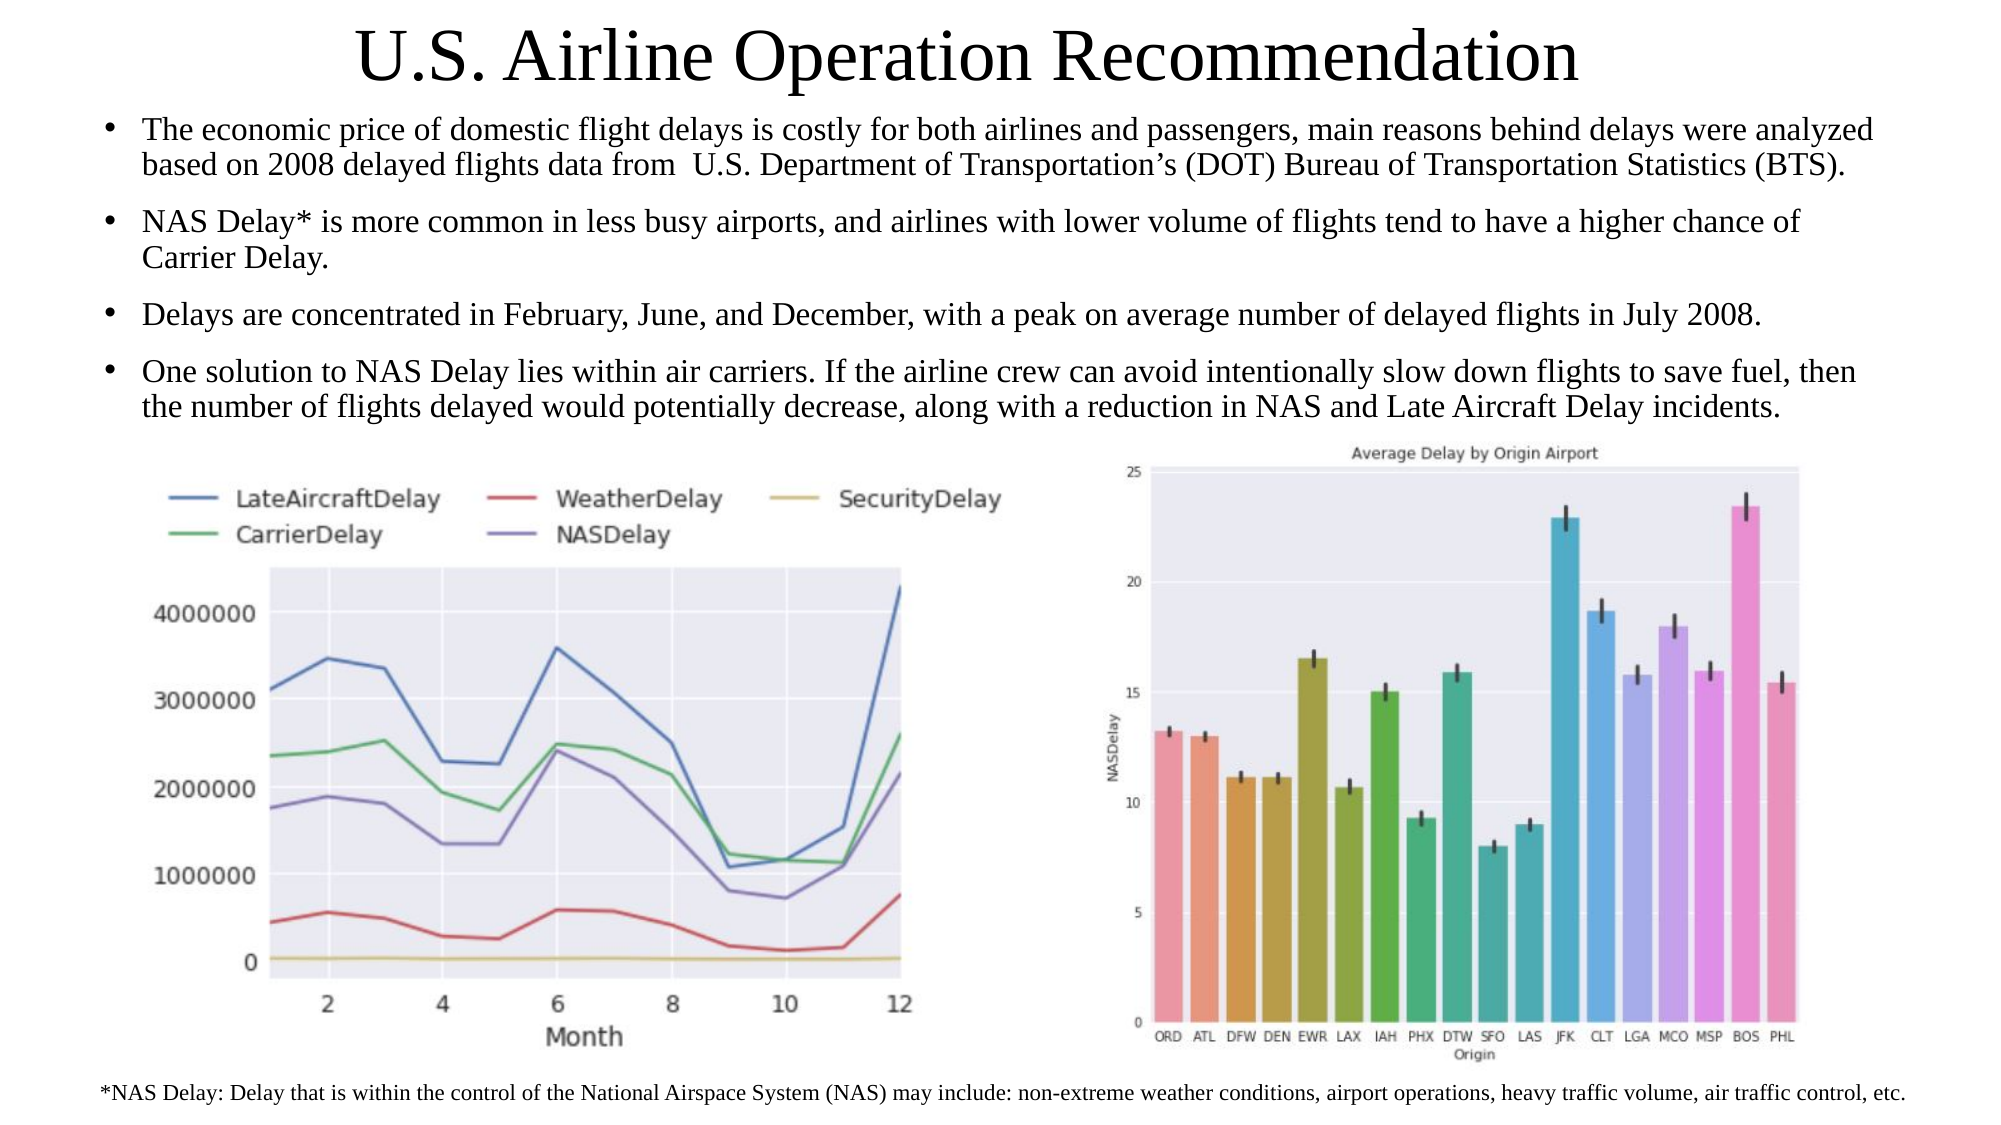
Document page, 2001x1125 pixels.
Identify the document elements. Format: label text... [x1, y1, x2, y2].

picture [143, 477, 1005, 1050]
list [1103, 433, 1809, 1071]
text_box The economic price of domestic flight delays is costly for both airlines and passengers, main reasons behind delays were analyzed based on 2008 delayed flights data from U.S. Department of Transportation’s (DOT) Bureau of Transportation Statistics (BTS). NAS Delay* is more common in less busy airports, and airlines with lower volume of flights tend to have a higher chance of Carrier Delay. Delays are concentrated in February, June, and December, with a peak on average number of delayed flights in July 2008. One solution to NAS Delay lies within air carriers. If the airline crew can avoid intentionally slow down flights to save fuel, then the number of flights delayed would potentially decrease, along with a reduction in NAS and Late Aircraft Delay incidents. [89, 103, 1918, 462]
text_box *NAS Delay: Delay that is within the control of the National Airspace System (NAS) may include: non-extreme weather conditions, airport operations, heavy traffic volume, air traffic control, etc. [84, 1072, 1927, 1124]
title U.S. Airline Operation Recommendation [340, 22, 1610, 90]
